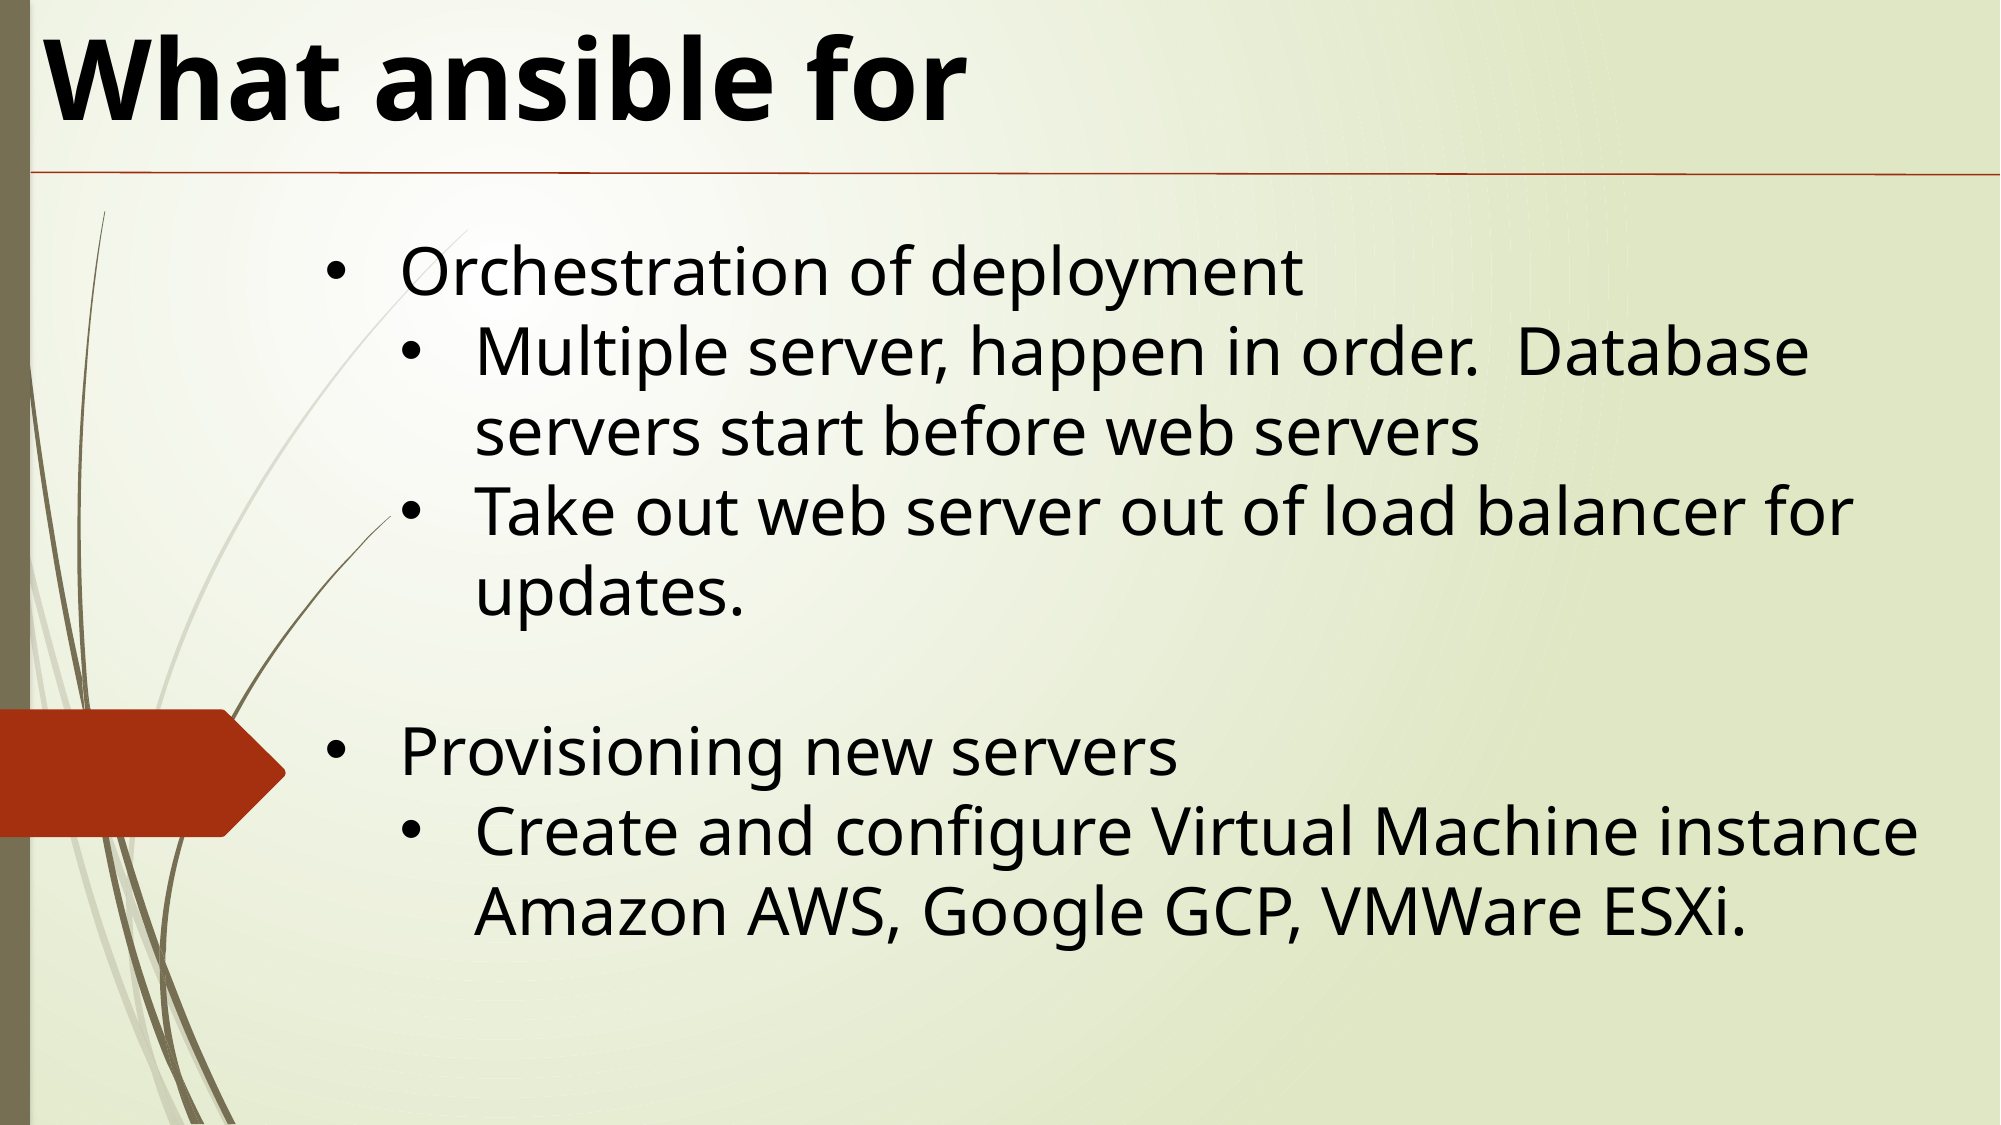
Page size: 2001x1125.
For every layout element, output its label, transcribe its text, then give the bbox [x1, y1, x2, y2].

text_box Orchestration of deployment Multiple server, happen in order. Database servers start before web servers Take out web server out of load balancer for updates. Provisioning new servers Create and configure Virtual Machine instance Amazon AWS, Google GCP, VMWare ESXi. [309, 221, 1937, 956]
text_box What ansible for [28, 0, 986, 150]
